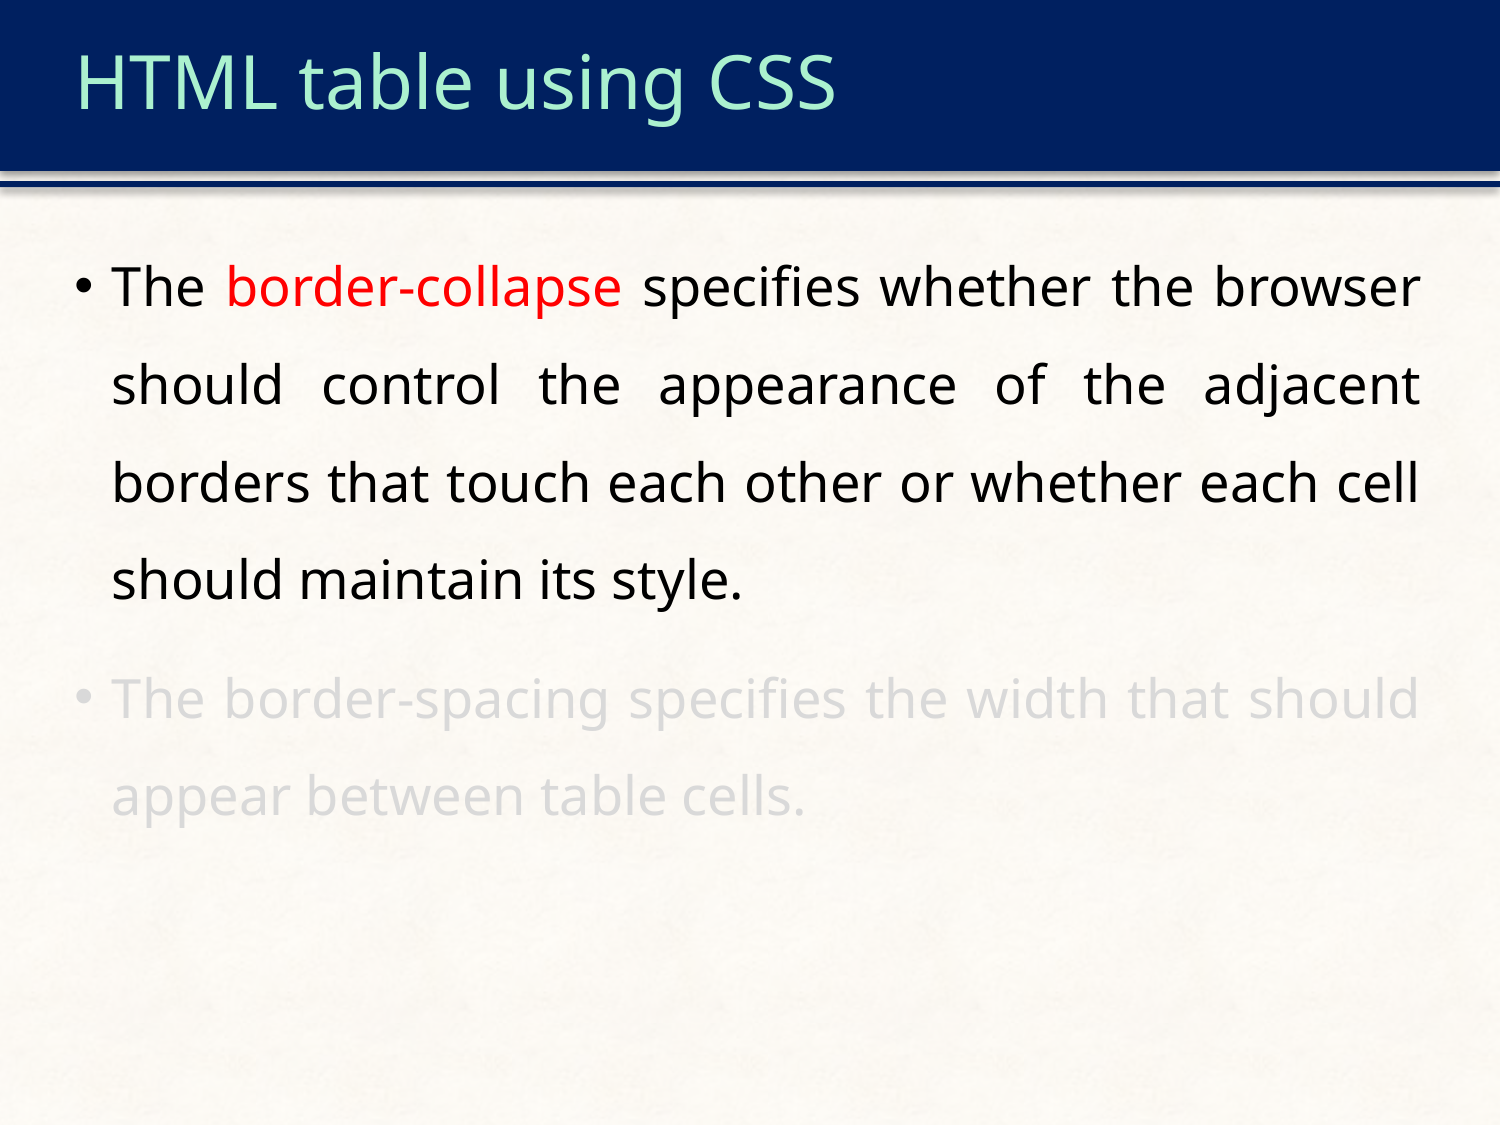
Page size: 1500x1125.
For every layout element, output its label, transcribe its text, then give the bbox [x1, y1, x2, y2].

title HTML table using CSS [59, 0, 1500, 171]
list The border-collapse specifies whether the browser should control the appearance of the adjacent borders that touch each other or whether each cell should maintain its style. The border-spacing specifies the width that should appear between table cells. [59, 212, 1438, 1099]
